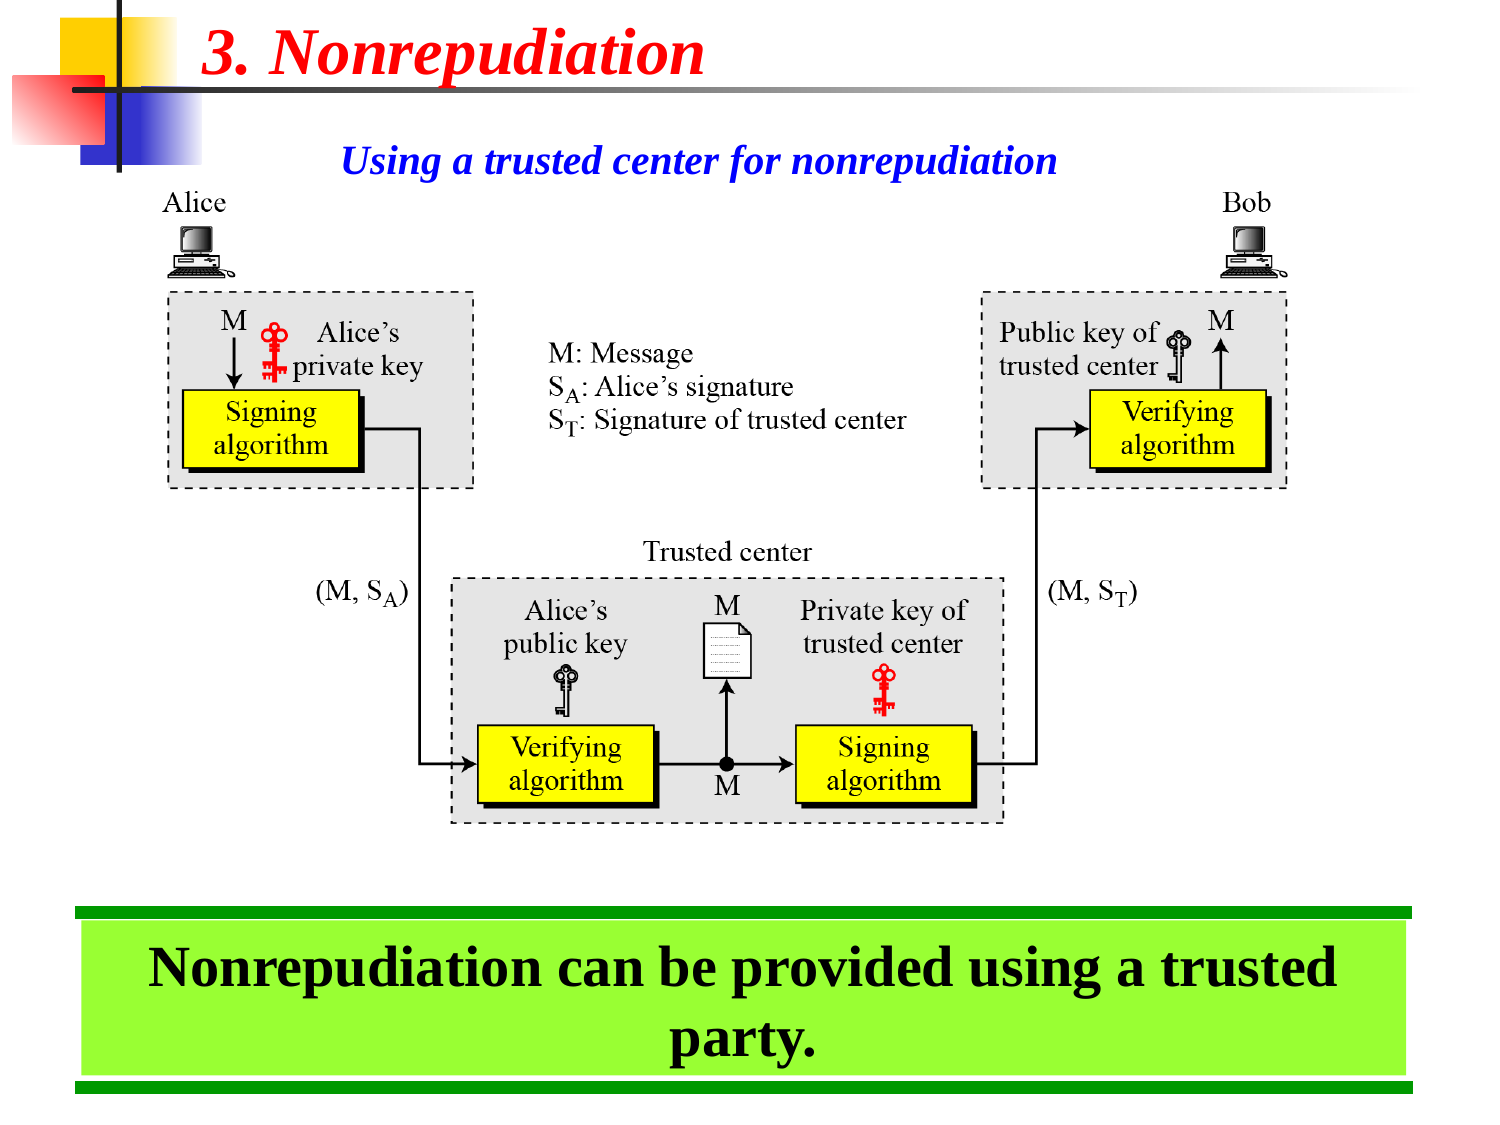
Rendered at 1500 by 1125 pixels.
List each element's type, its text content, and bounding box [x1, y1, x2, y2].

text_box [141, 93, 202, 165]
text_box [80, 93, 116, 165]
text_box [12, 75, 105, 145]
text_box Using a trusted center for nonrepudiation [324, 125, 1078, 185]
text_box [116, 0, 122, 87]
text_box [122, 93, 141, 165]
text_box [72, 87, 187, 93]
picture [162, 187, 1288, 824]
text_box [122, 17, 177, 86]
text_box [727, 87, 1423, 93]
text_box 3. Nonrepudiation [187, 0, 727, 95]
text_box [60, 17, 116, 86]
text_box Nonrepudiation can be provided using a trusted party. [81, 921, 1407, 1076]
text_box [116, 93, 122, 173]
